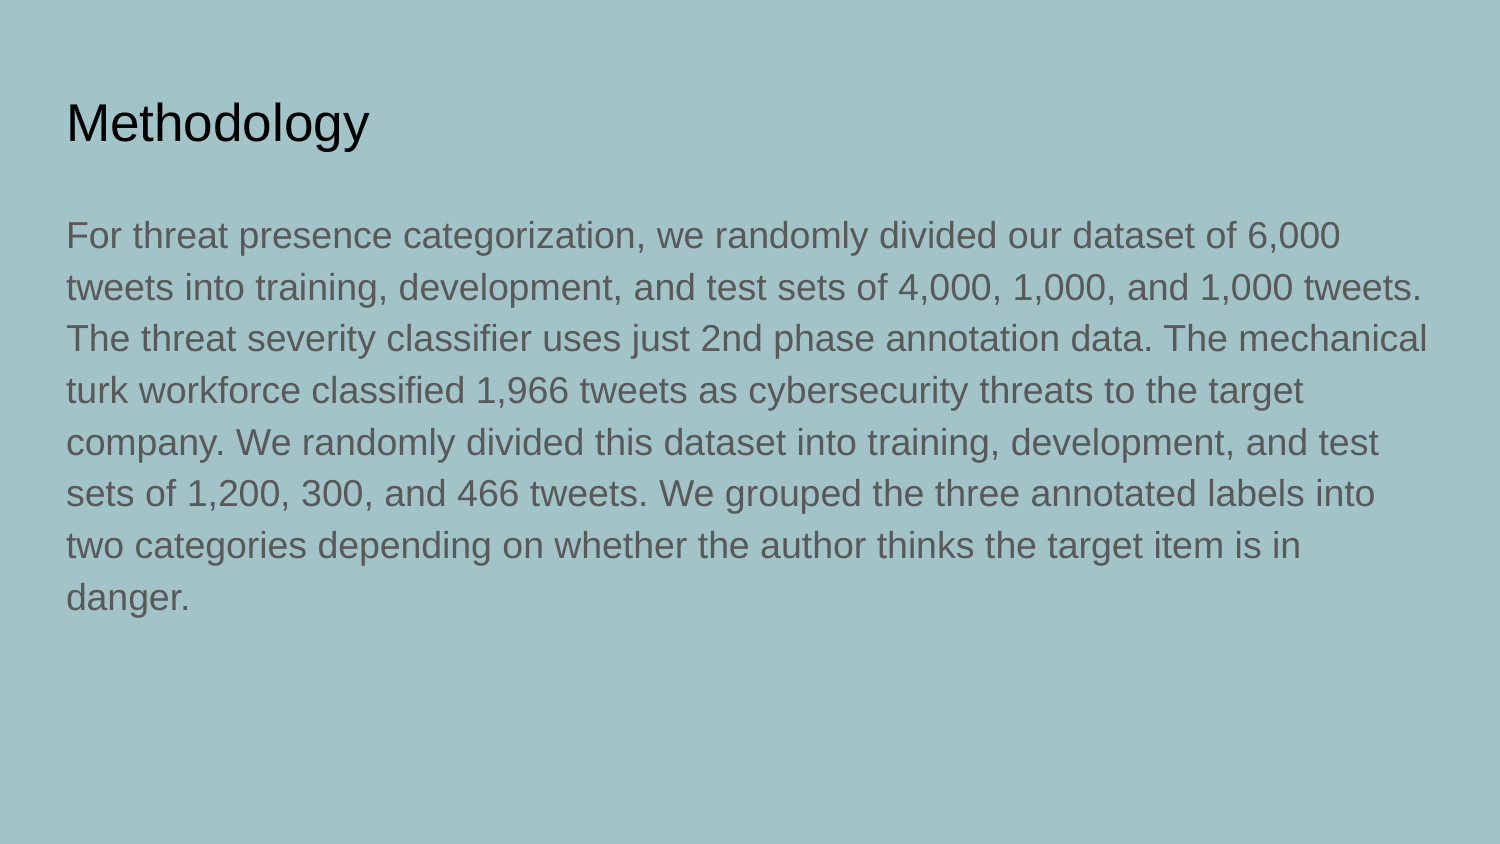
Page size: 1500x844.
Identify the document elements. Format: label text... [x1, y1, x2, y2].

list For threat presence categorization, we randomly divided our dataset of 6,000 tweets into training, development, and test sets of 4,000, 1,000, and 1,000 tweets. The threat severity classifier uses just 2nd phase annotation data. The mechanical turk workforce classified 1,966 tweets as cybersecurity threats to the target company. We randomly divided this dataset into training, development, and test sets of 1,200, 300, and 466 tweets. We grouped the three annotated labels into two categories depending on whether the author thinks the target item is in danger. [51, 189, 1449, 750]
title Methodology [51, 72, 1449, 167]
